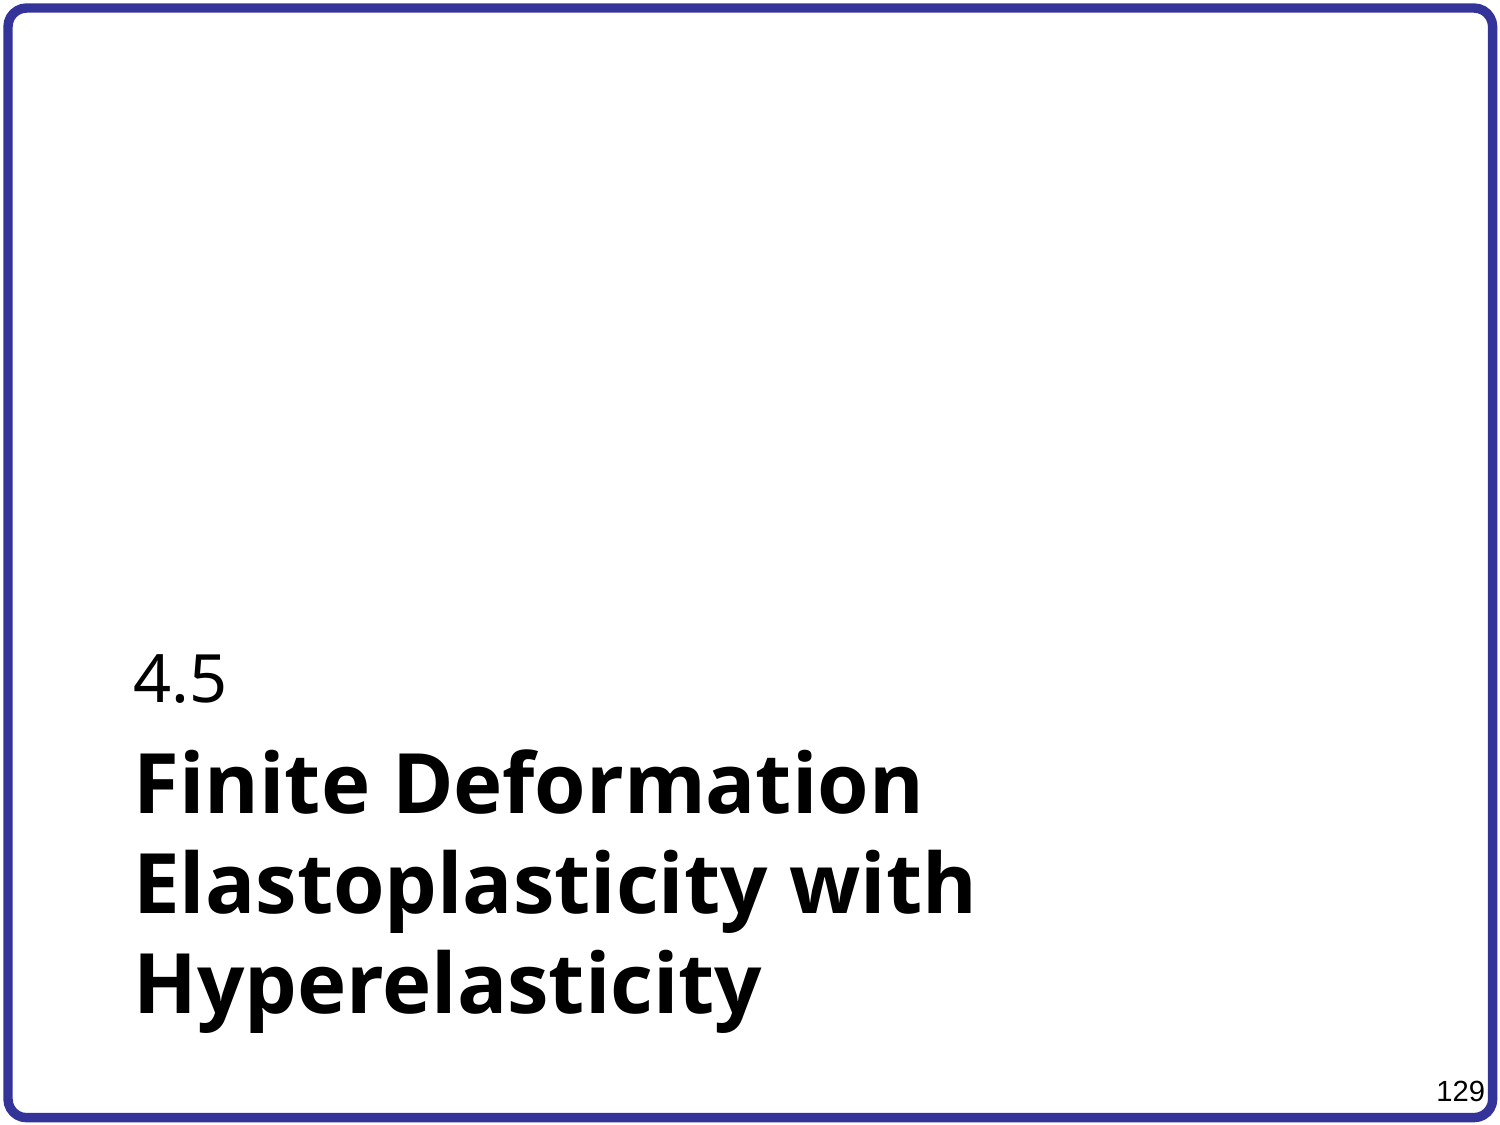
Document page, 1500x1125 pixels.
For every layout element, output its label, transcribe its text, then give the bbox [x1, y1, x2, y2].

list 4.5 [118, 476, 1394, 724]
title Finite Deformation Elastoplasticity with Hyperelasticity [118, 724, 1394, 947]
